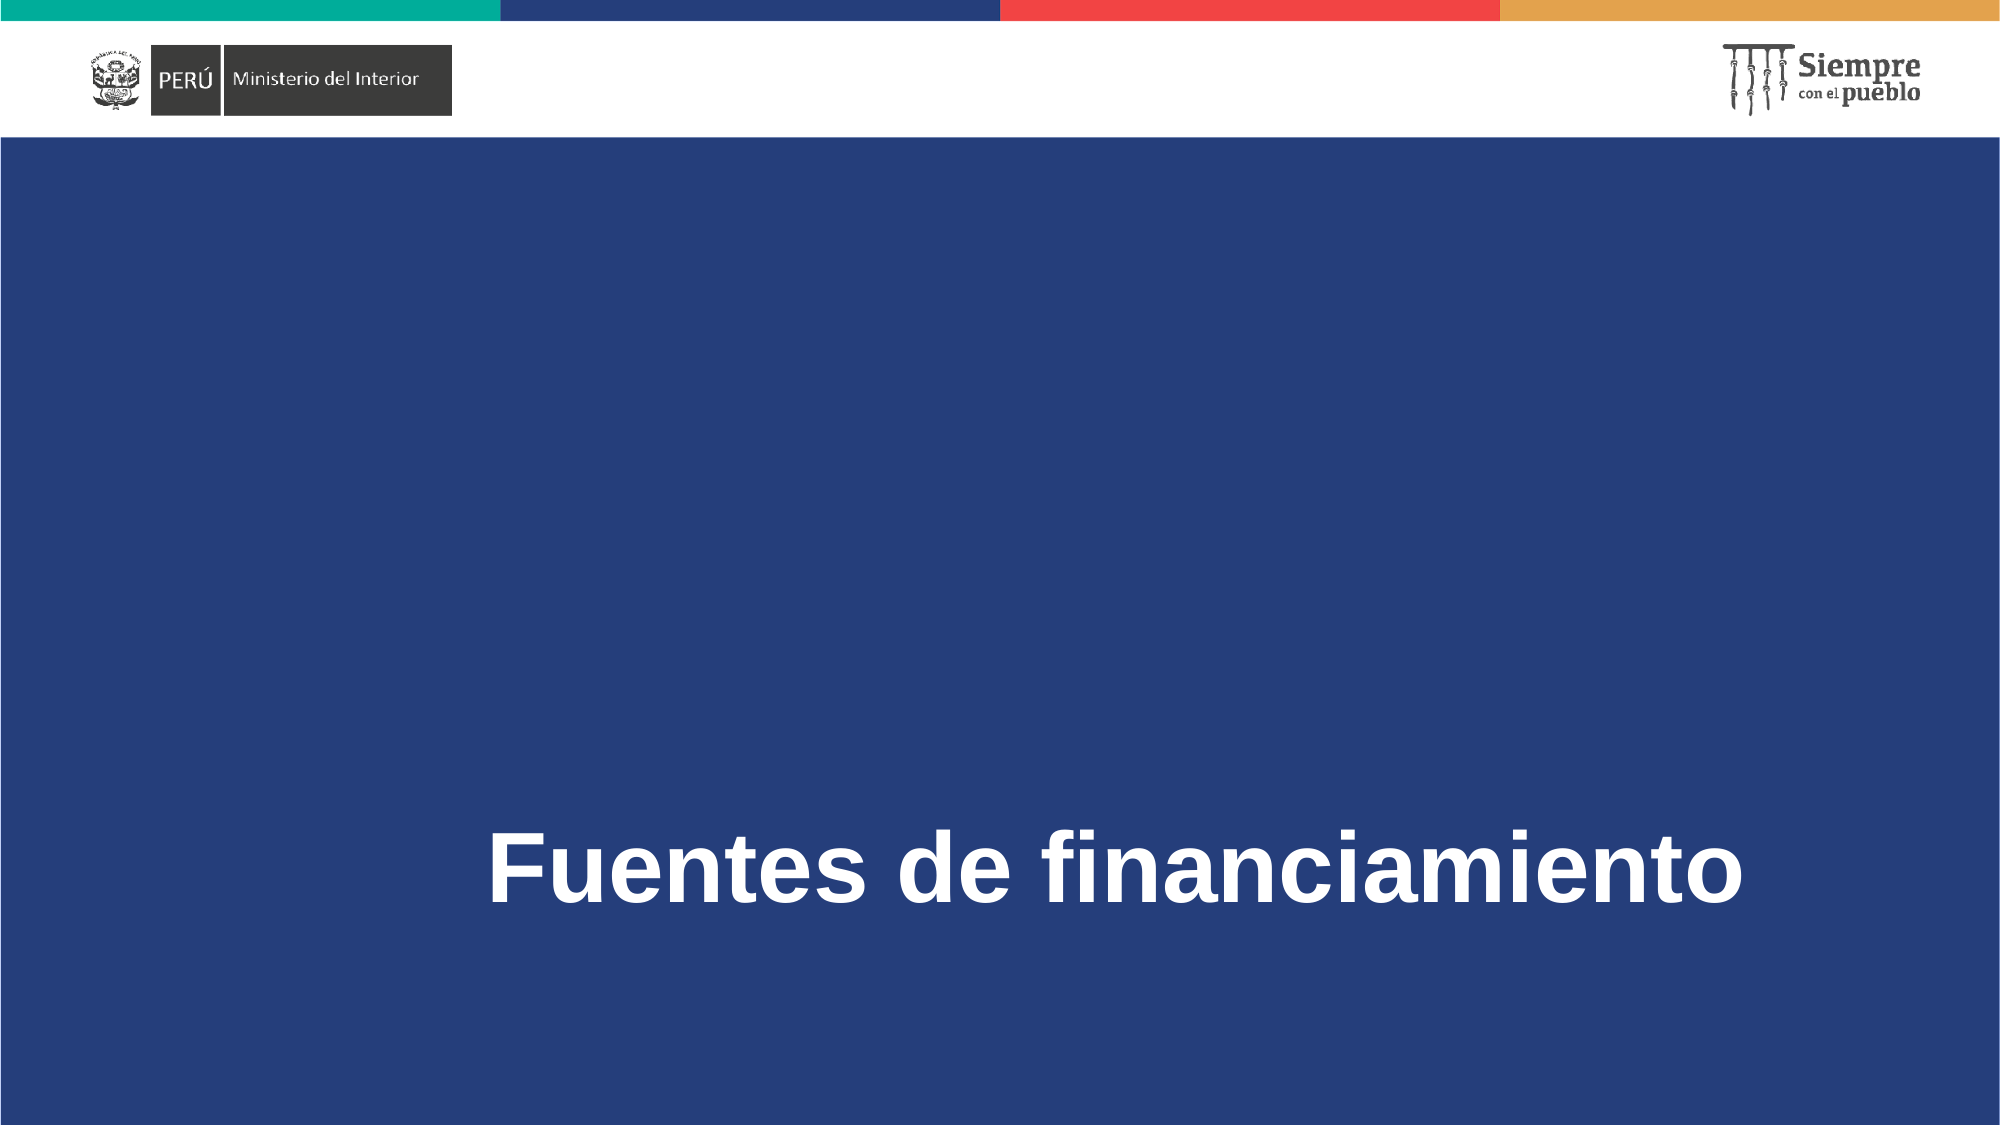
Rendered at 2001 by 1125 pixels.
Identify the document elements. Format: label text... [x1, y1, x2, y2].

picture [0, 0, 2000, 1125]
title Fuentes de financiamiento [200, 463, 1762, 932]
